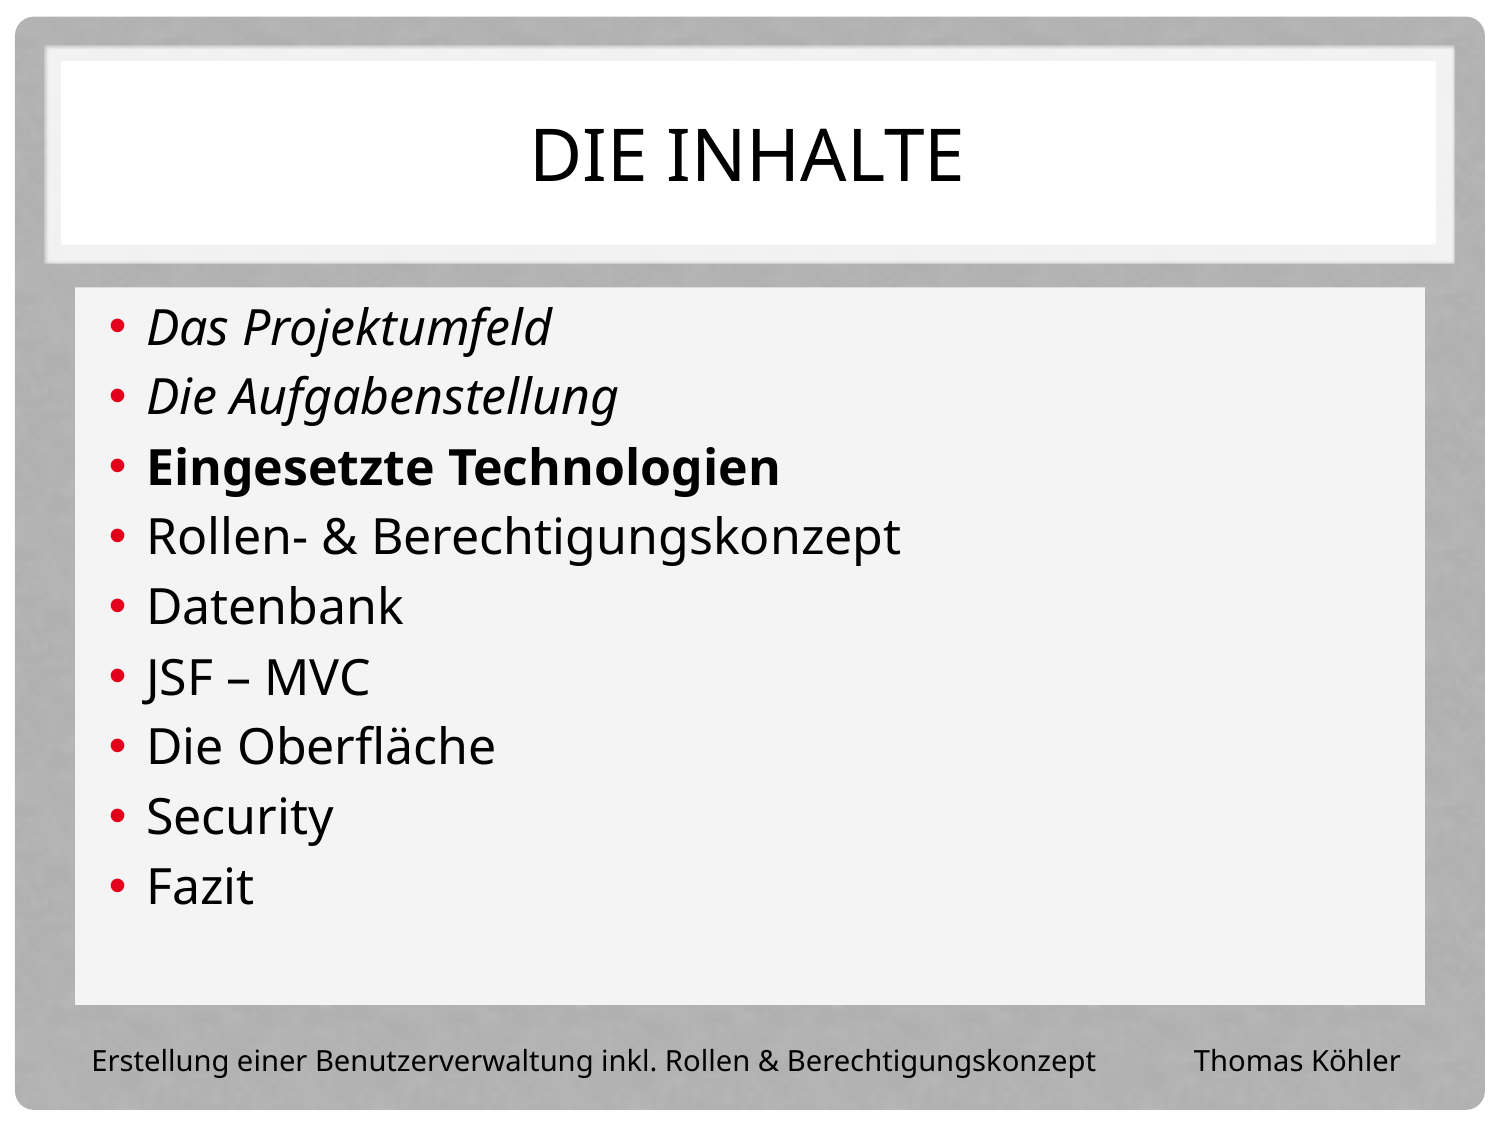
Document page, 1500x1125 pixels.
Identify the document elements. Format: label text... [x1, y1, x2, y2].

text_box Erstellung einer Benutzerverwaltung inkl. Rollen & Berechtigungskonzept Thomas Köhler [76, 1034, 1424, 1085]
list Das Projektumfeld Die Aufgabenstellung Eingesetzte Technologien Rollen- & Berechtigungskonzept Datenbank JSF – MVC Die Oberfläche Security Fazit [75, 287, 1425, 1005]
title Die Inhalte [69, 66, 1425, 238]
